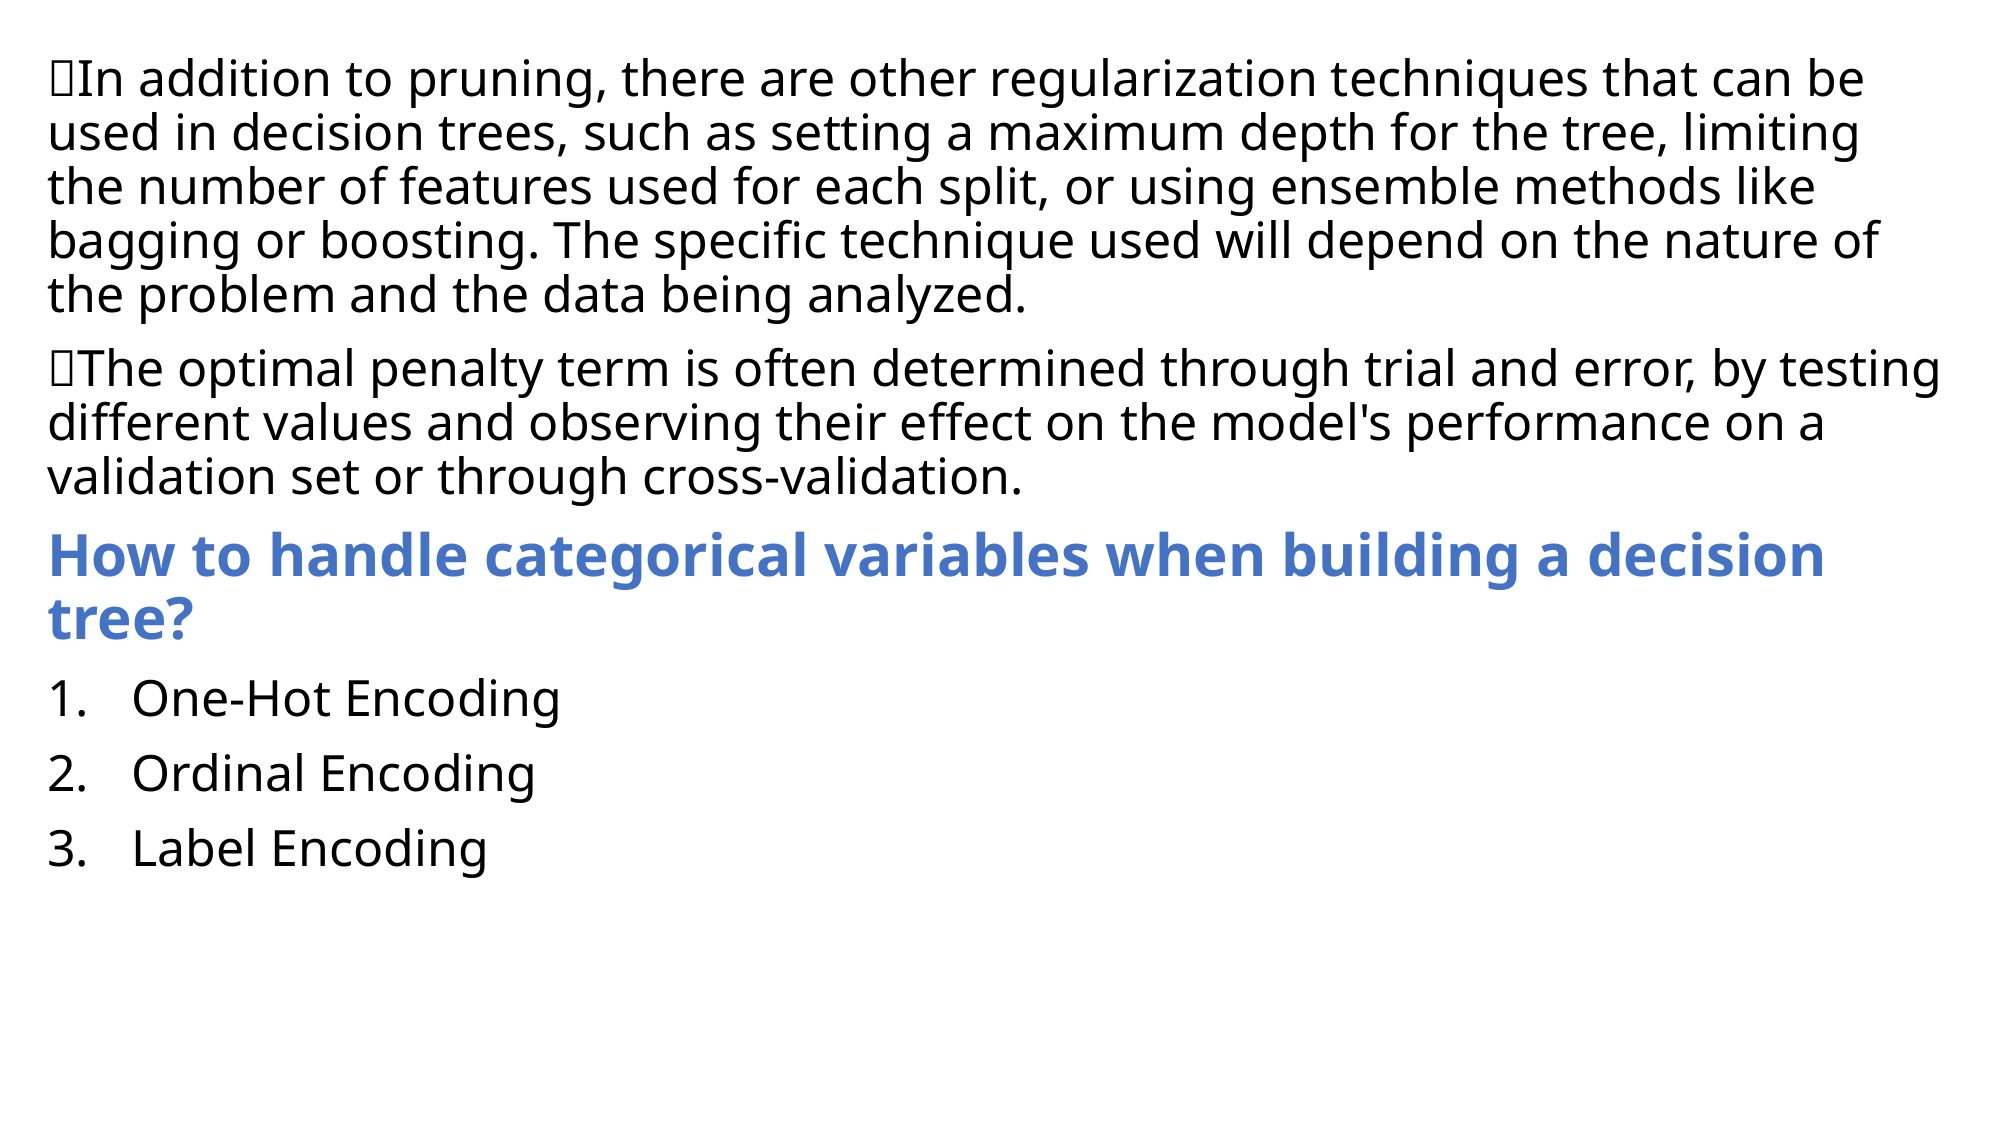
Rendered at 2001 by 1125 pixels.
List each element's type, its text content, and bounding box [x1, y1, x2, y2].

list In addition to pruning, there are other regularization techniques that can be used in decision trees, such as setting a maximum depth for the tree, limiting the number of features used for each split, or using ensemble methods like bagging or boosting. The specific technique used will depend on the nature of the problem and the data being analyzed. The optimal penalty term is often determined through trial and error, by testing different values and observing their effect on the model's performance on a validation set or through cross-validation. How to handle categorical variables when building a decision tree? One-Hot Encoding Ordinal Encoding Label Encoding [32, 45, 1968, 1080]
